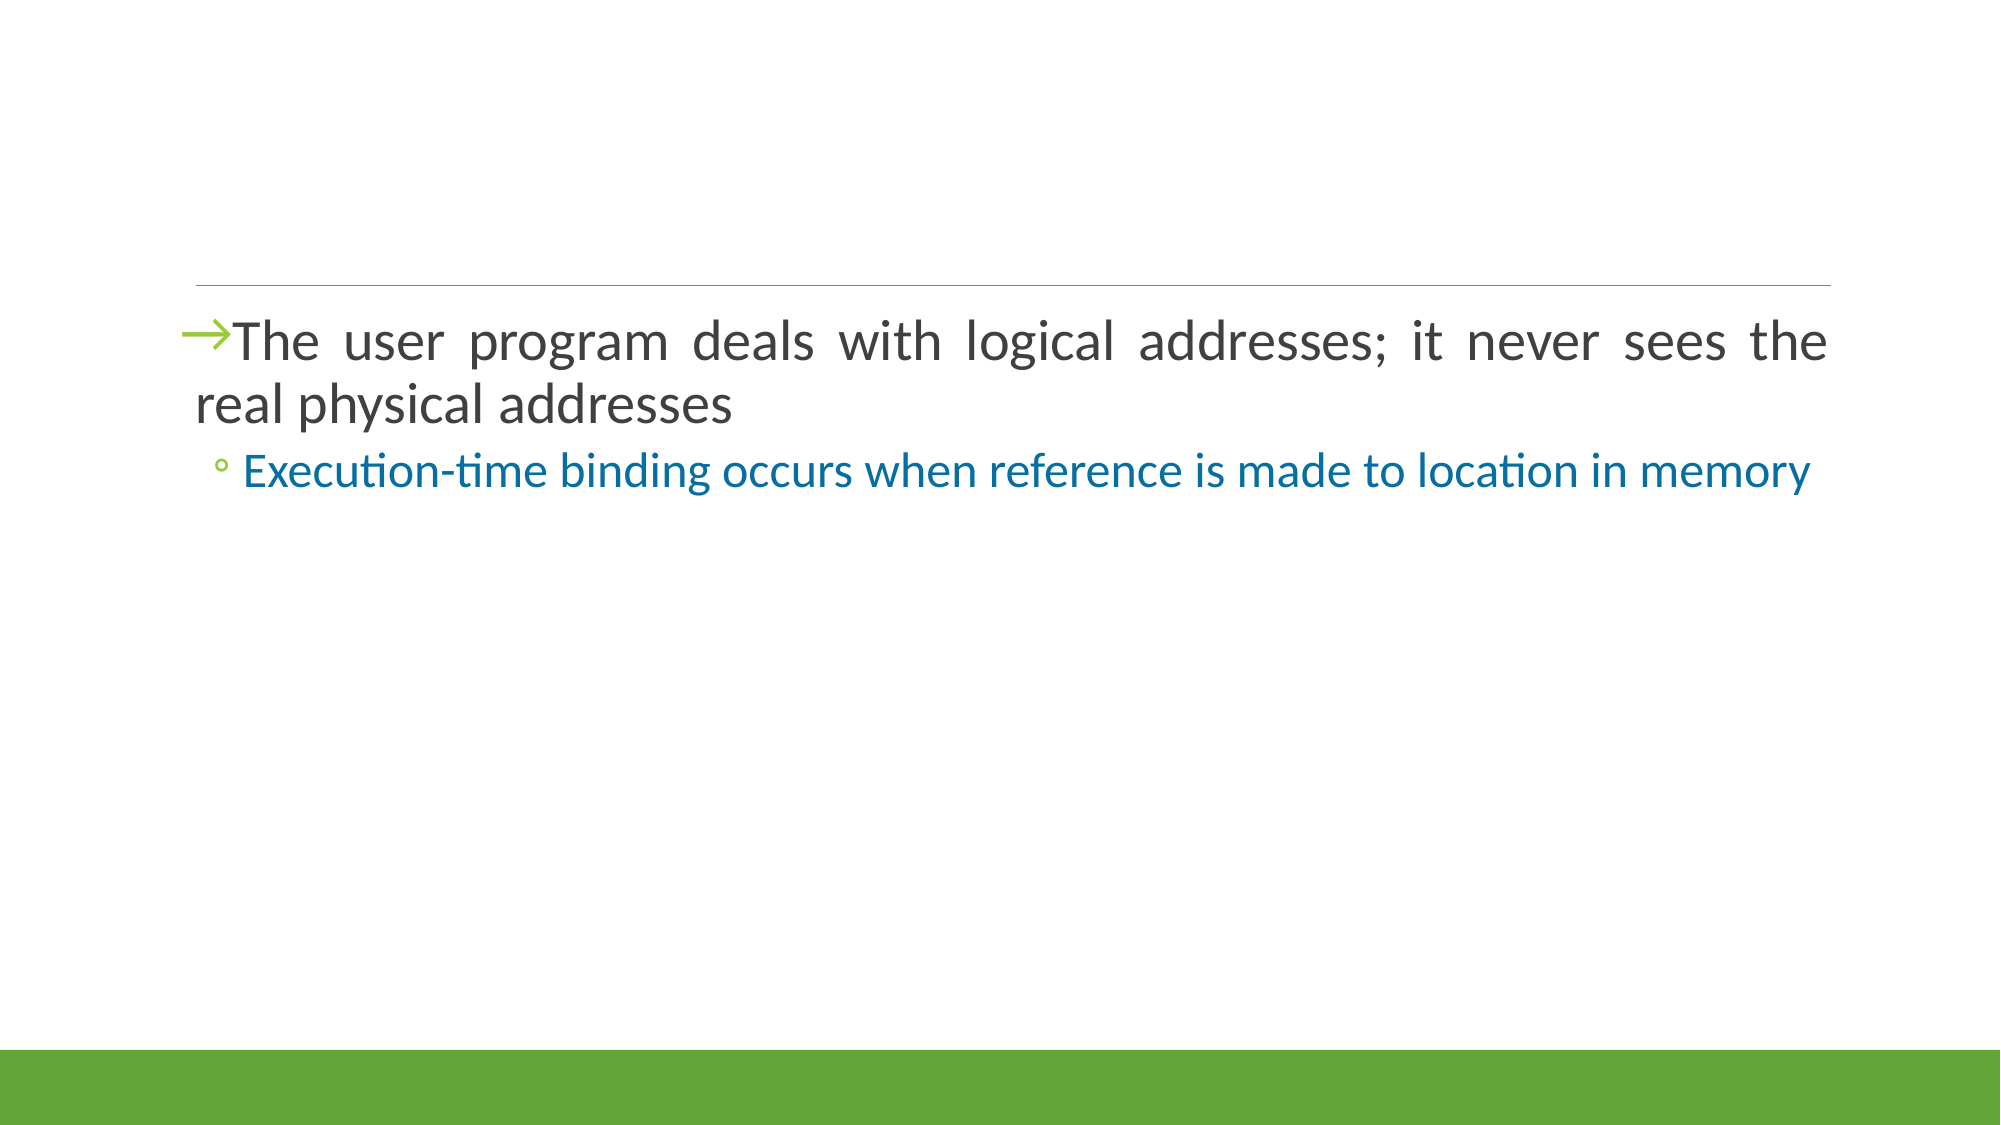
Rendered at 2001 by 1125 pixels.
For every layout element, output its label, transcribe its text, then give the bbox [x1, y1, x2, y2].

list The user program deals with logical addresses; it never sees the real physical addresses Execution-time binding occurs when reference is made to location in memory [180, 302, 1830, 963]
